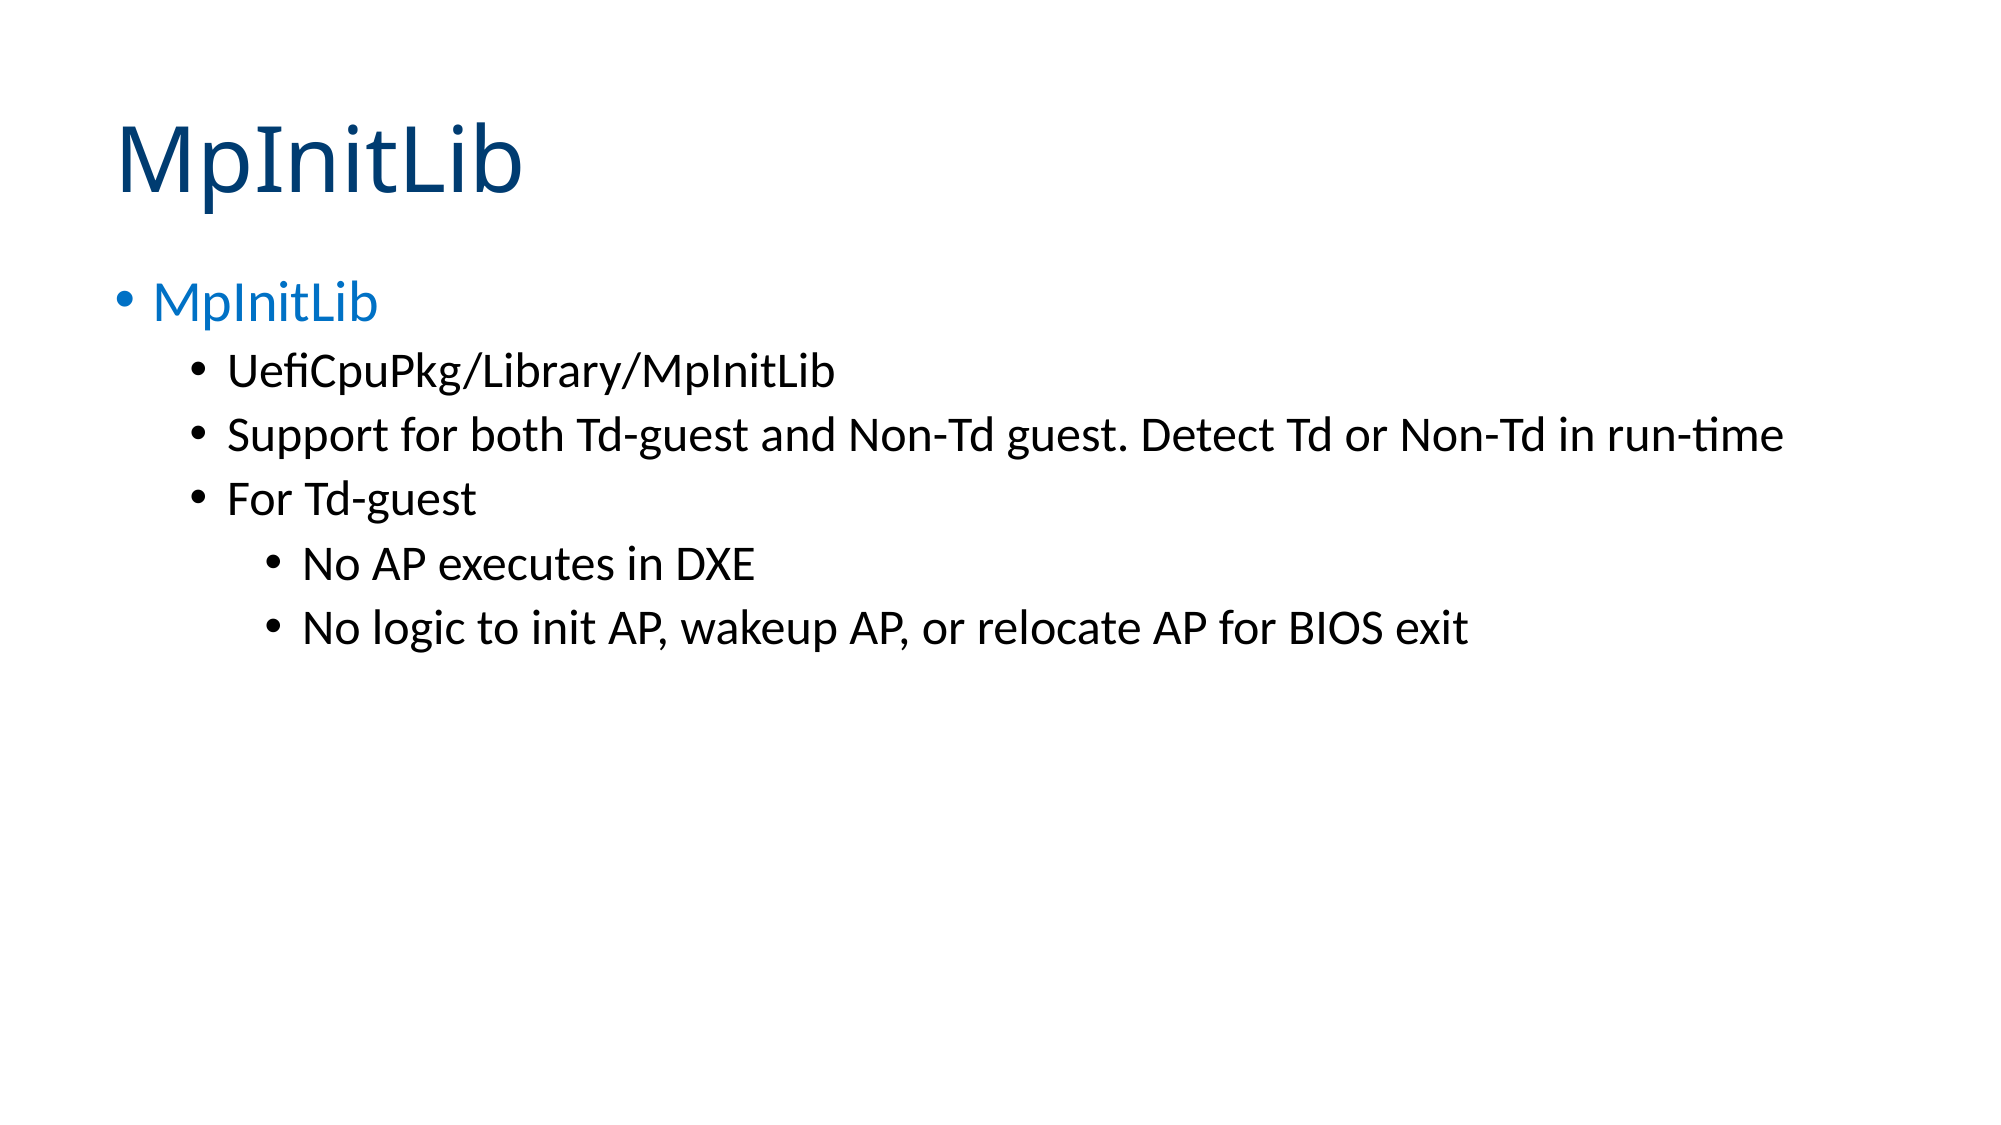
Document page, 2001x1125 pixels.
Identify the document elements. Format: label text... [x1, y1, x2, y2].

title MpInitLib [99, 67, 1900, 258]
list MpInitLib UefiCpuPkg/Library/MpInitLib Support for both Td-guest and Non-Td guest. Detect Td or Non-Td in run-time For Td-guest No AP executes in DXE No logic to init AP, wakeup AP, or relocate AP for BIOS exit [99, 263, 1900, 1013]
